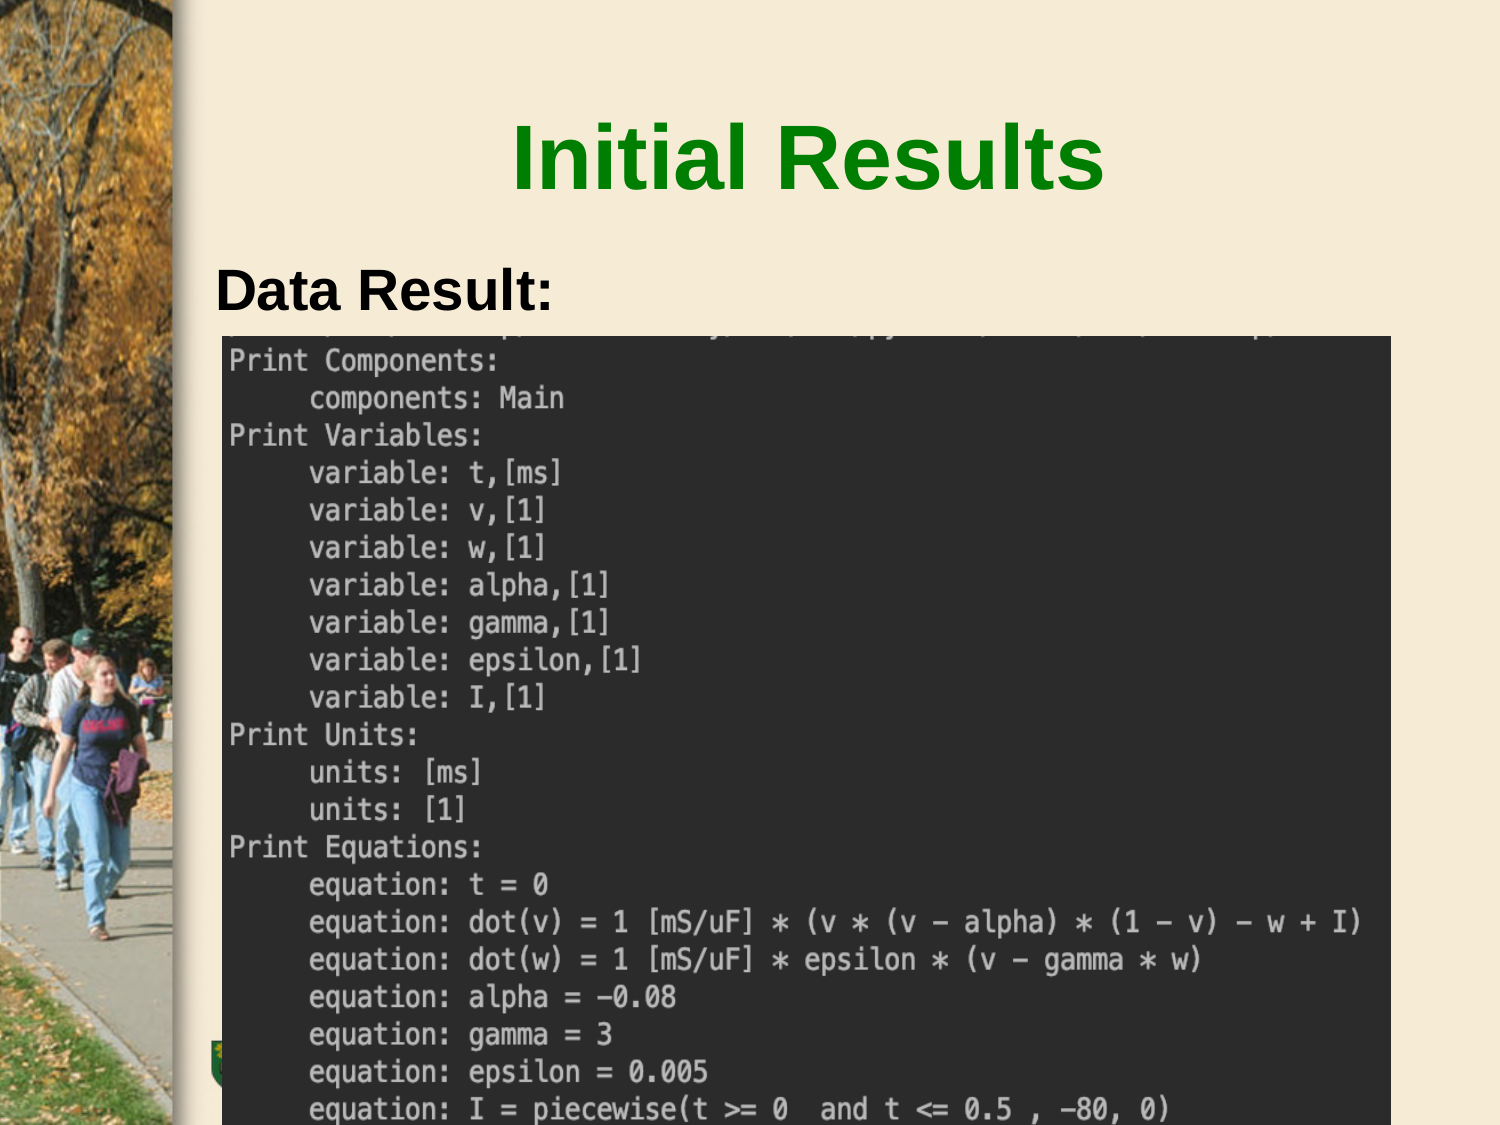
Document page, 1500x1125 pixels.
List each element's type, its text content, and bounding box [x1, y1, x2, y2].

picture [0, 0, 1500, 1125]
list Data Result: [206, 243, 1409, 1005]
title Initial Results [200, 62, 1425, 244]
